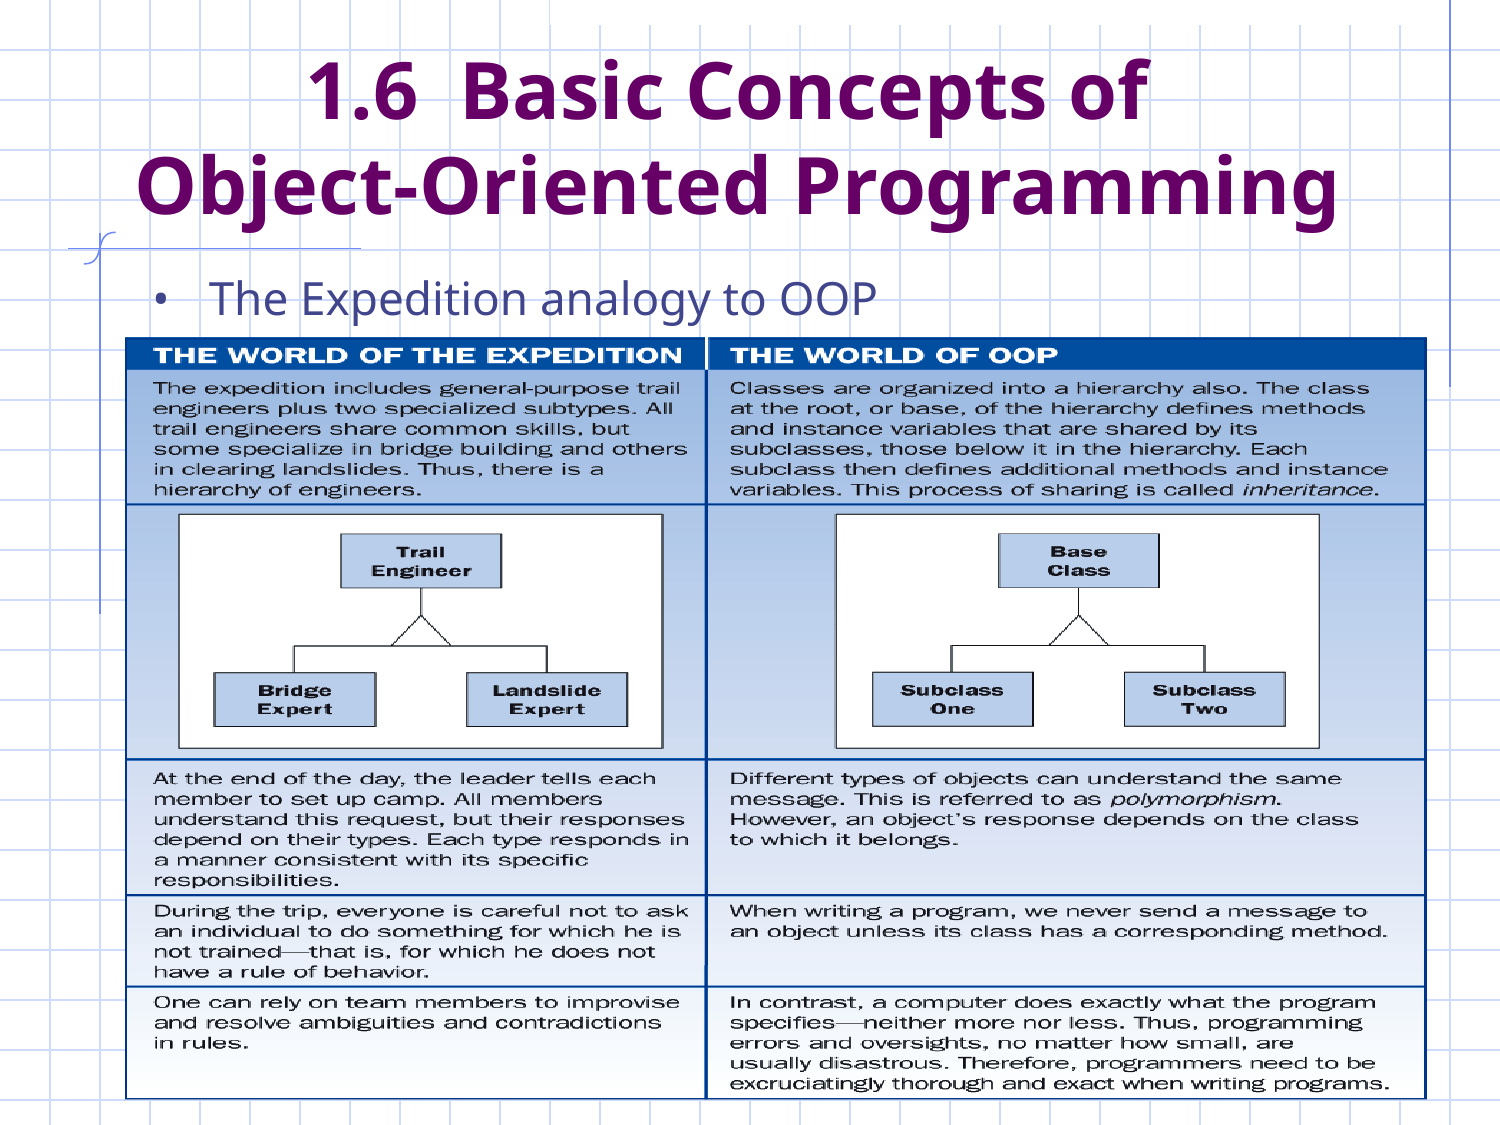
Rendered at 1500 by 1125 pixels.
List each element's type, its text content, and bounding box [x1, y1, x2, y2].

picture [124, 337, 1427, 1101]
list The Expedition analogy to OOP [137, 262, 1413, 335]
title 1.6 Basic Concepts of Object-Oriented Programming [99, 50, 1375, 238]
